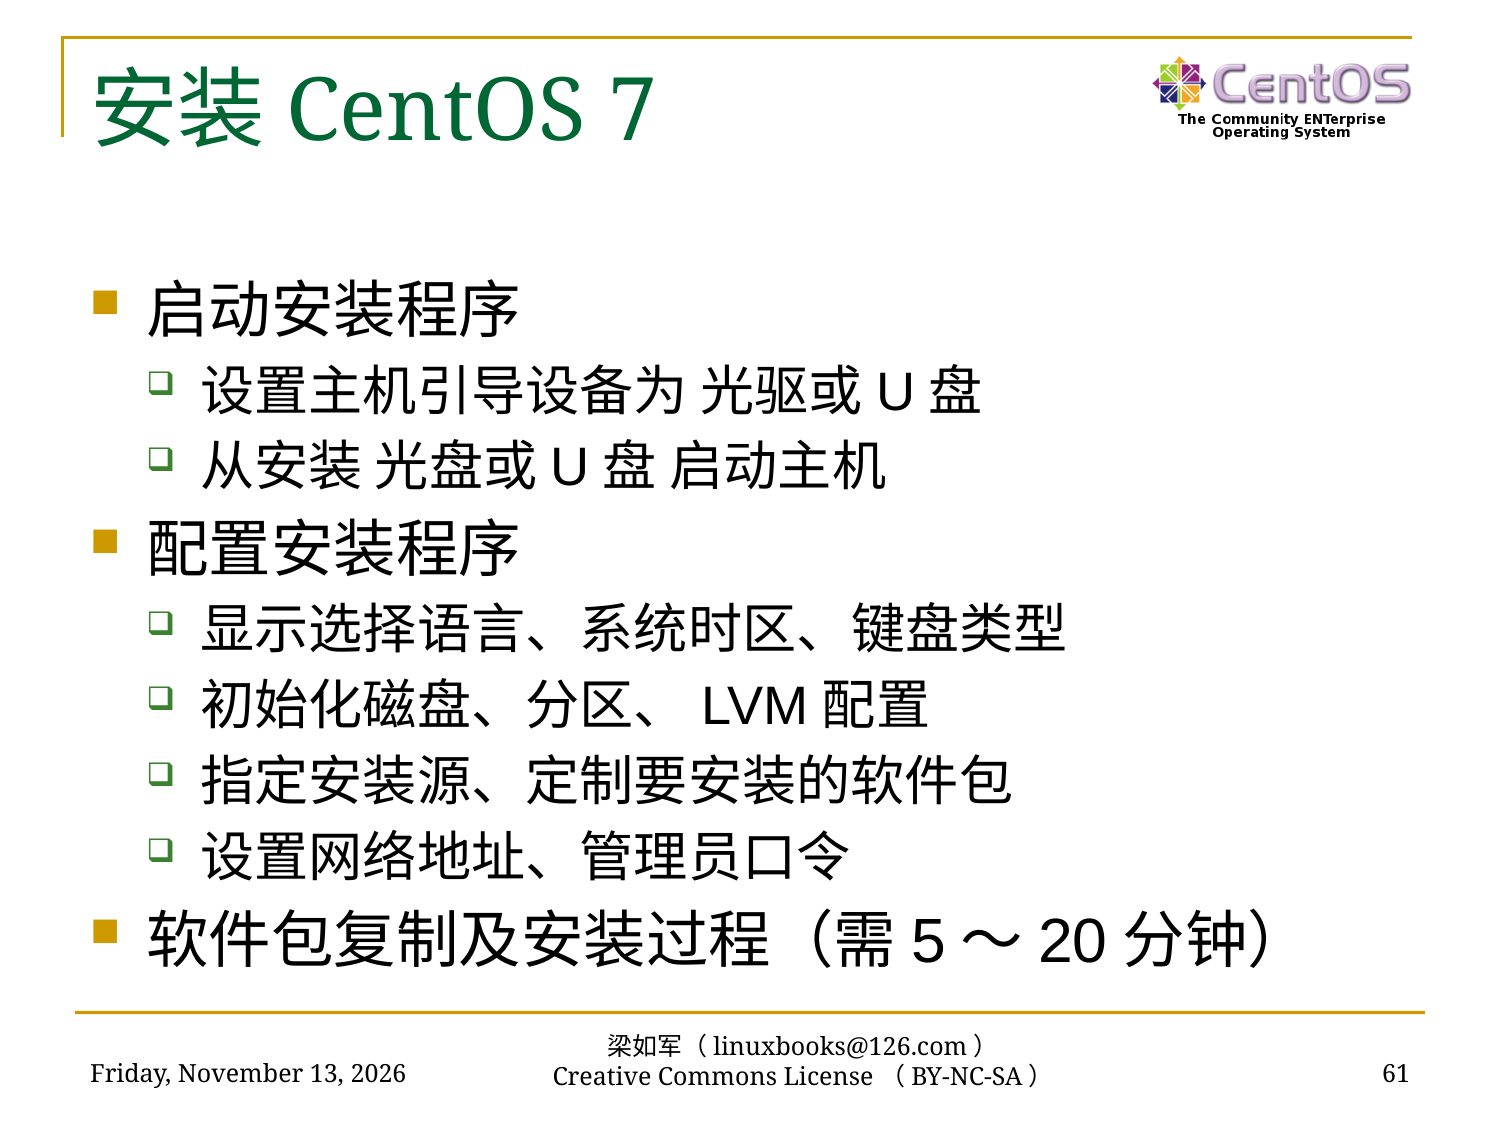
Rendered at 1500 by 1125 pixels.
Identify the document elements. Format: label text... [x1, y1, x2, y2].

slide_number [74, 1023, 426, 1100]
list 启动安装程序 设置主机引导设备为 光驱或U盘 从安装 光盘或U盘 启动主机 配置安装程序 显示选择语言、系统时区、键盘类型 初始化磁盘、分区、LVM配置 指定安装源、定制要安装的软件包 设置网络地址、管理员口令 软件包复制及安装过程（需5～20分钟） [75, 262, 1425, 1006]
slide_number 61 [1074, 1023, 1426, 1100]
footer 梁如军（linuxbooks@126.com） Creative Commons License（BY-NC-SA） [359, 1022, 1247, 1099]
title 安装CentOS 7 [75, 45, 1425, 233]
